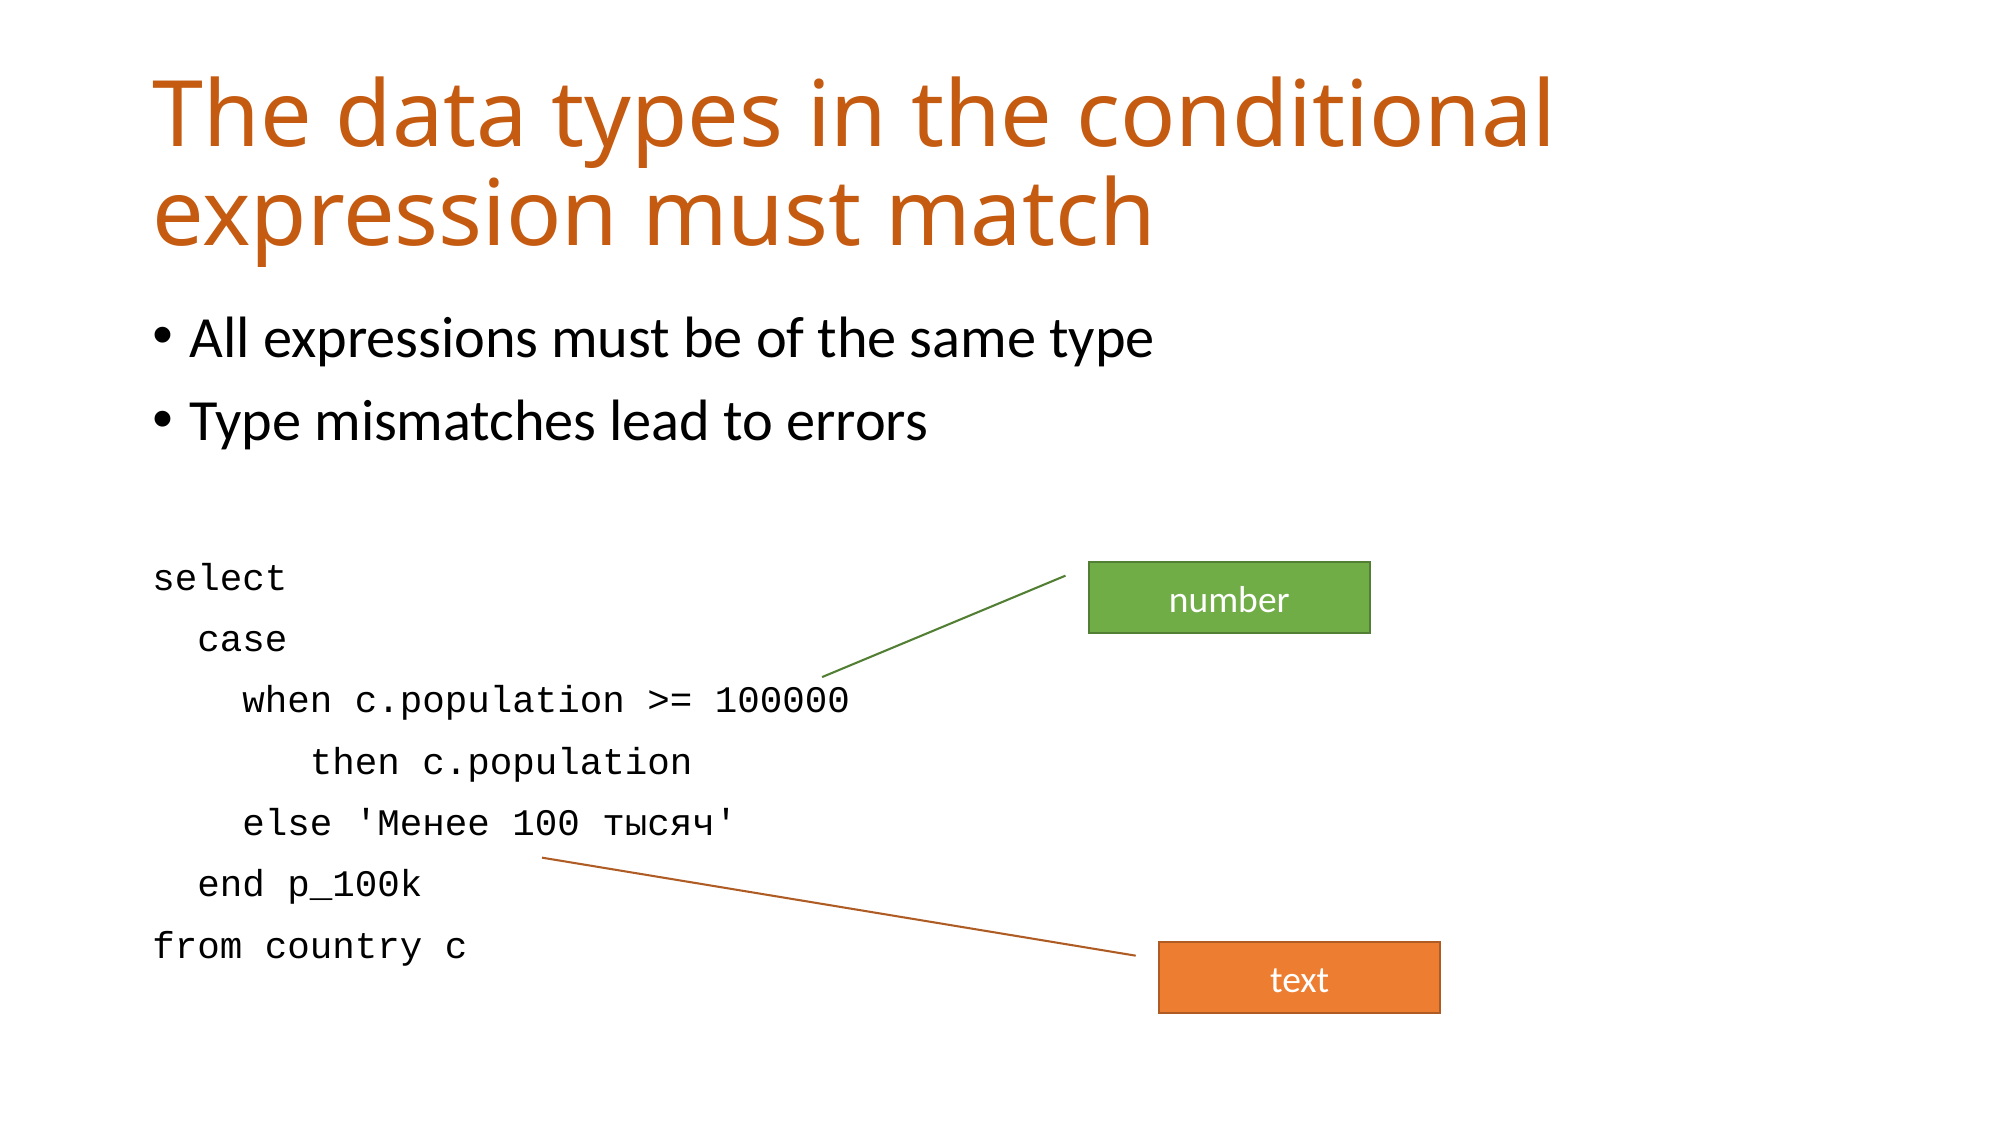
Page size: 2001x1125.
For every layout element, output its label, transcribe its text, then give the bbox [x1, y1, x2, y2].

list All expressions must be of the same type Type mismatches lead to errors select case when c.population >= 100000 then c.population else 'Менее 100 тысяч' end p_100k from country c [137, 299, 1300, 1014]
text_box number [821, 574, 1066, 679]
title The data types in the conditional expression must match [137, 59, 1863, 278]
text_box text [1158, 941, 1441, 1014]
text_box number [1088, 561, 1371, 634]
text_box text [541, 856, 1136, 957]
